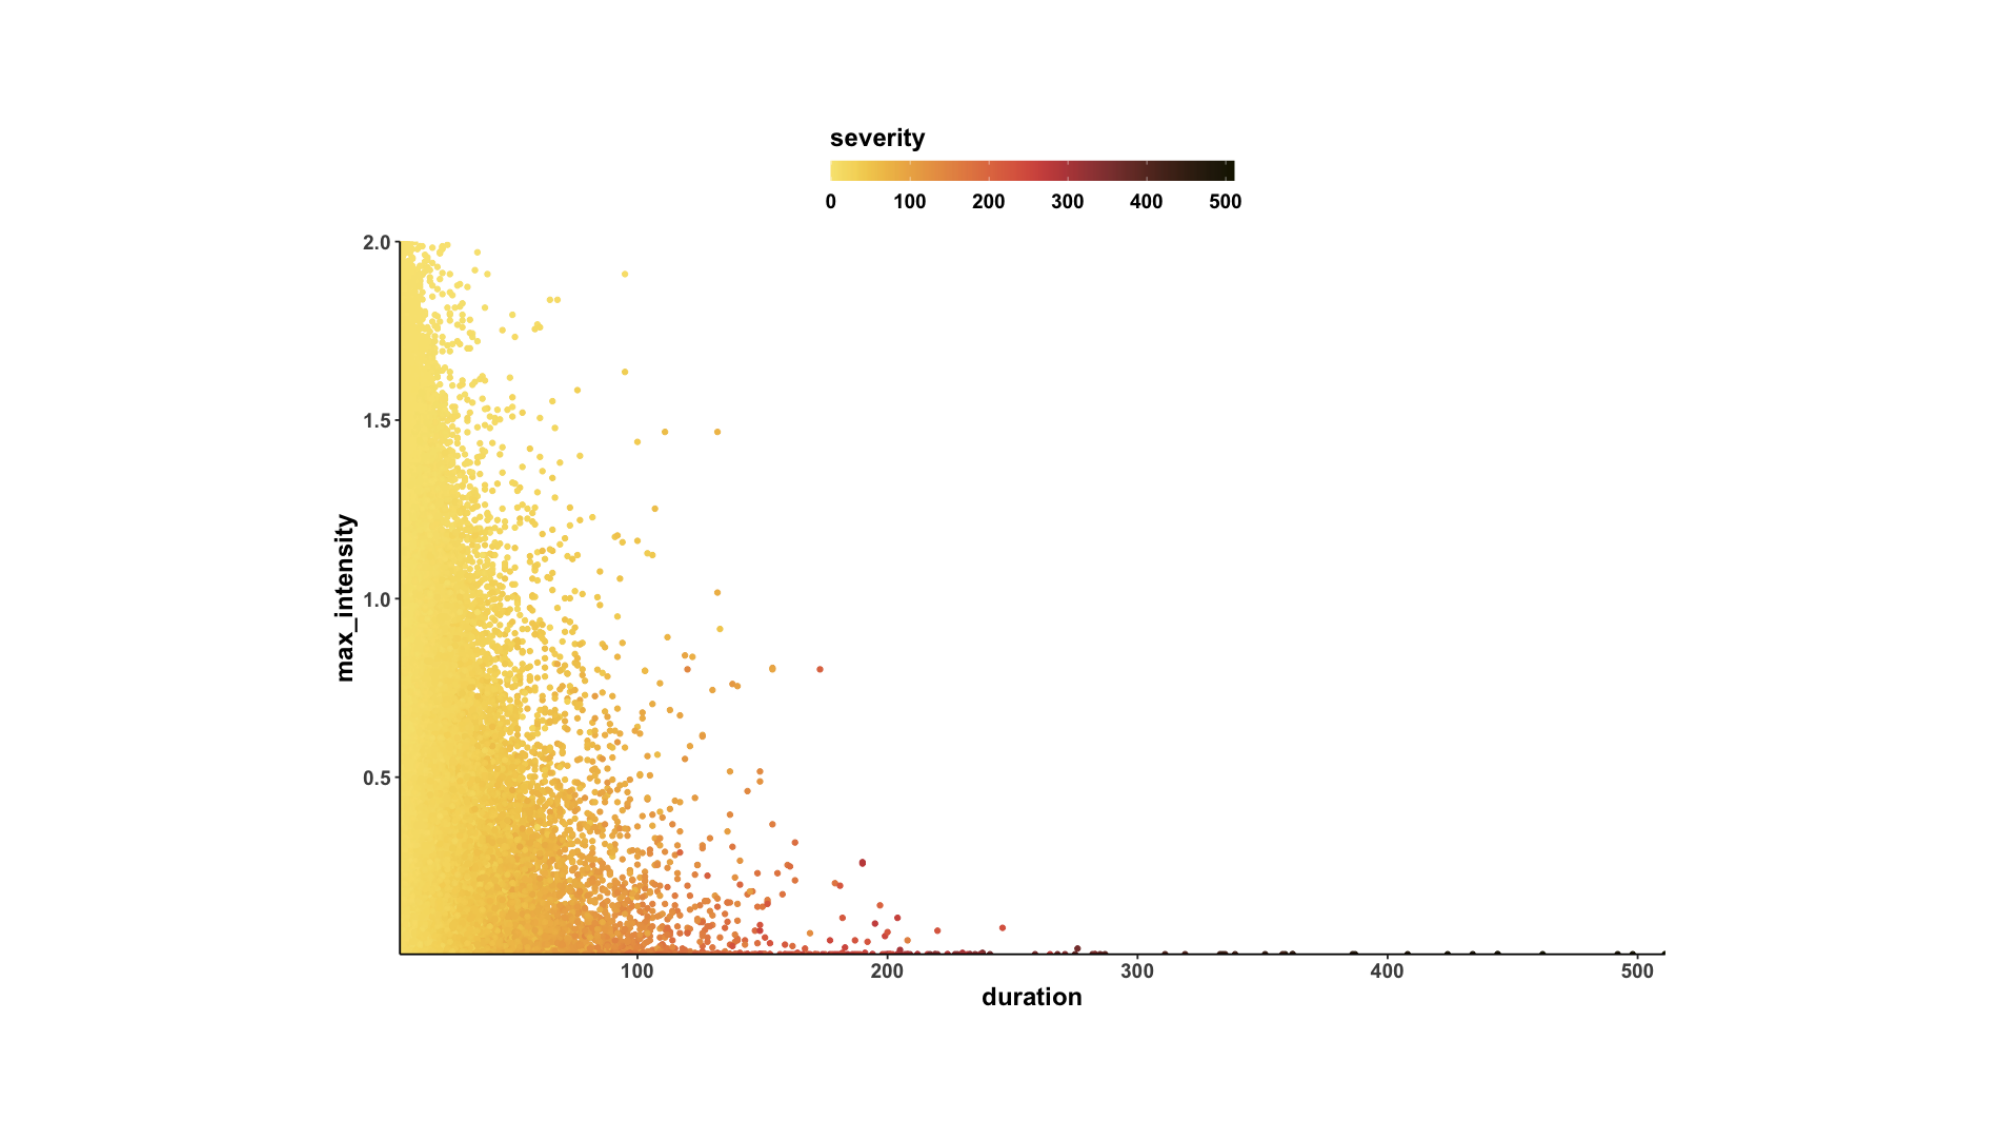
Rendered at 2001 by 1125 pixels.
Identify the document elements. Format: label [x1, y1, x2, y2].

picture [325, 105, 1675, 1020]
